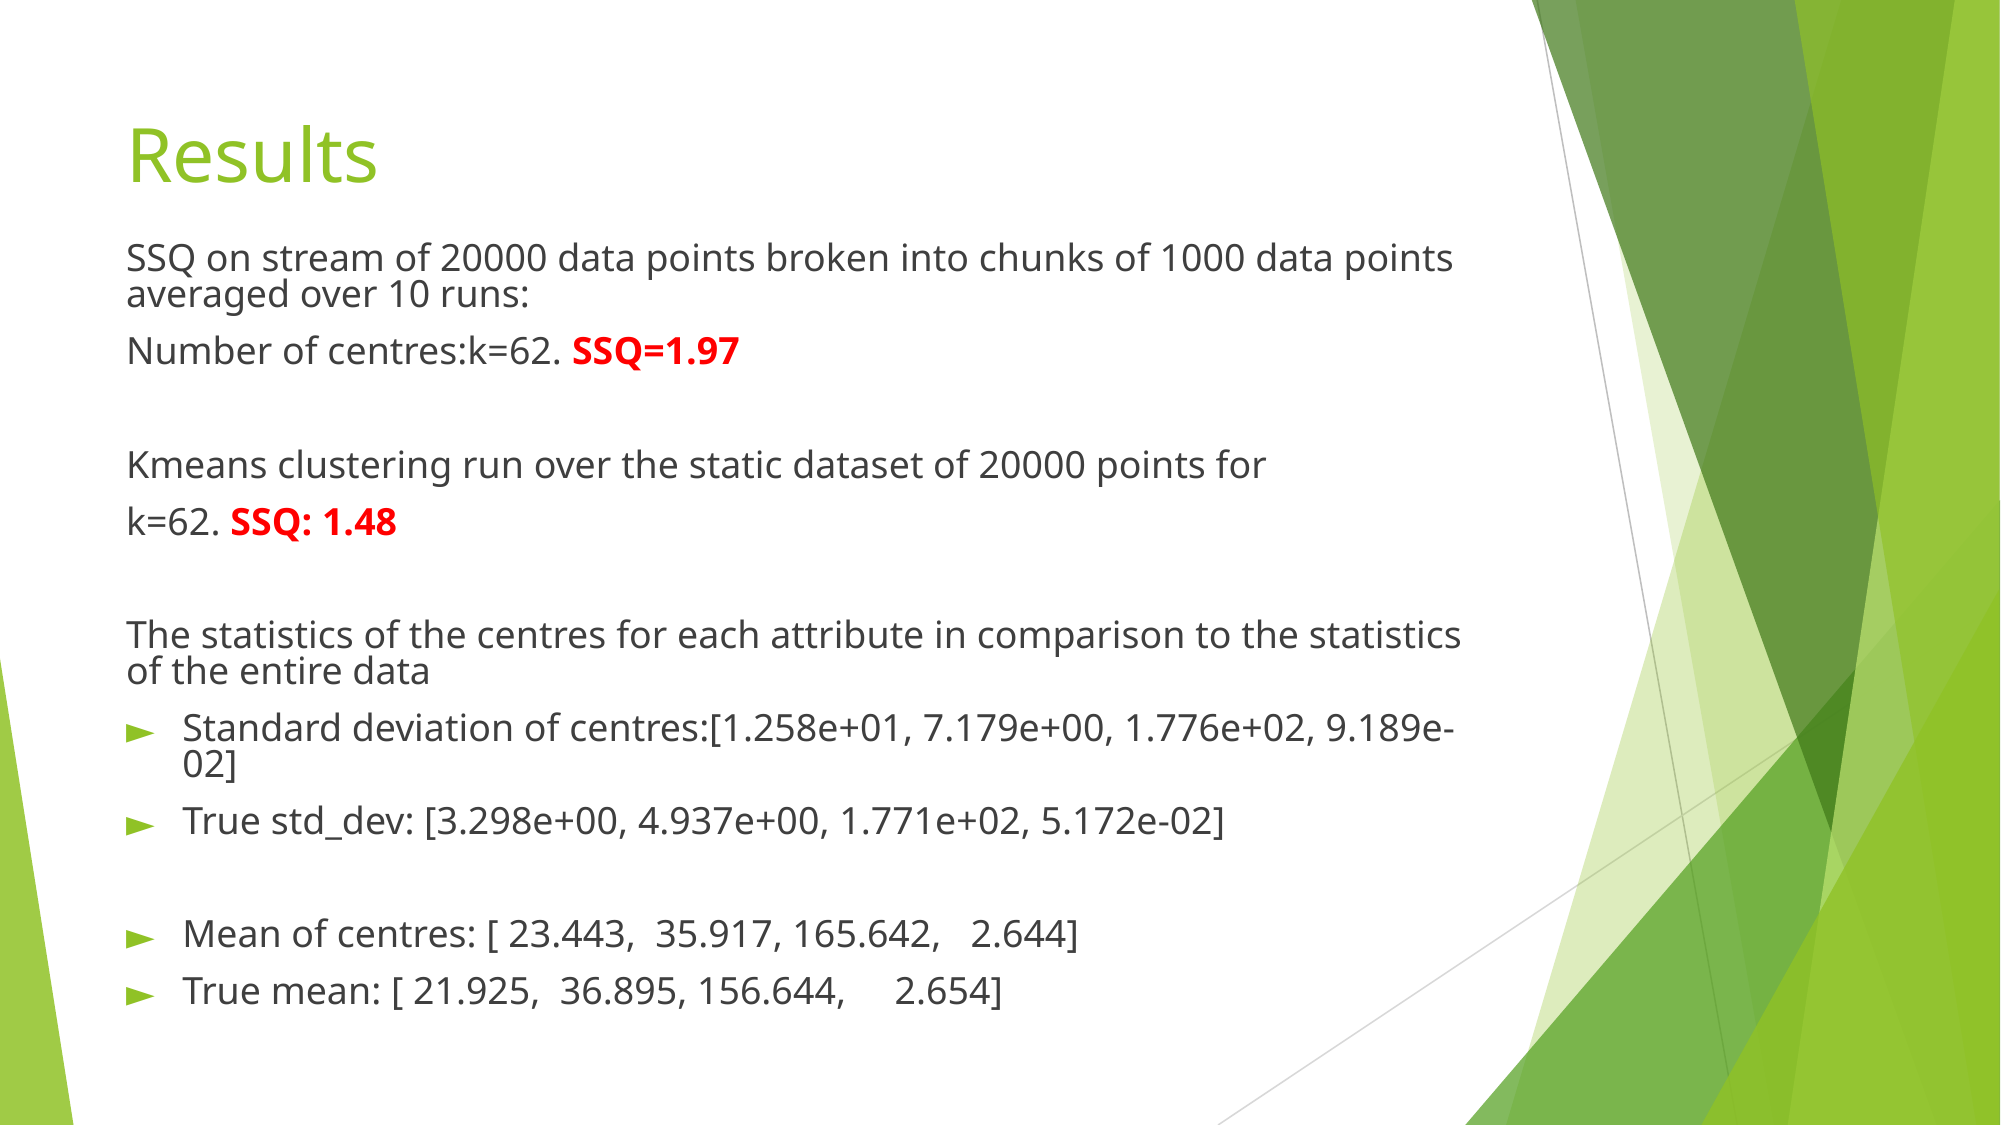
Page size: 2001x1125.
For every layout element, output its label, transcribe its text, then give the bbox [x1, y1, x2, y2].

list SSQ on stream of 20000 data points broken into chunks of 1000 data points averaged over 10 runs: Number of centres:k=62. SSQ=1.97 Kmeans clustering run over the static dataset of 20000 points for k=62. SSQ: 1.48 The statistics of the centres for each attribute in comparison to the statistics of the entire data Standard deviation of centres:[1.258e+01, 7.179e+00, 1.776e+02, 9.189e-02] True std_dev: [3.298e+00, 4.937e+00, 1.771e+02, 5.172e-02] Mean of centres: [ 23.443, 35.917, 165.642, 2.644] True mean: [ 21.925, 36.895, 156.644, 2.654] [111, 235, 1522, 991]
title Results [111, 99, 1522, 235]
